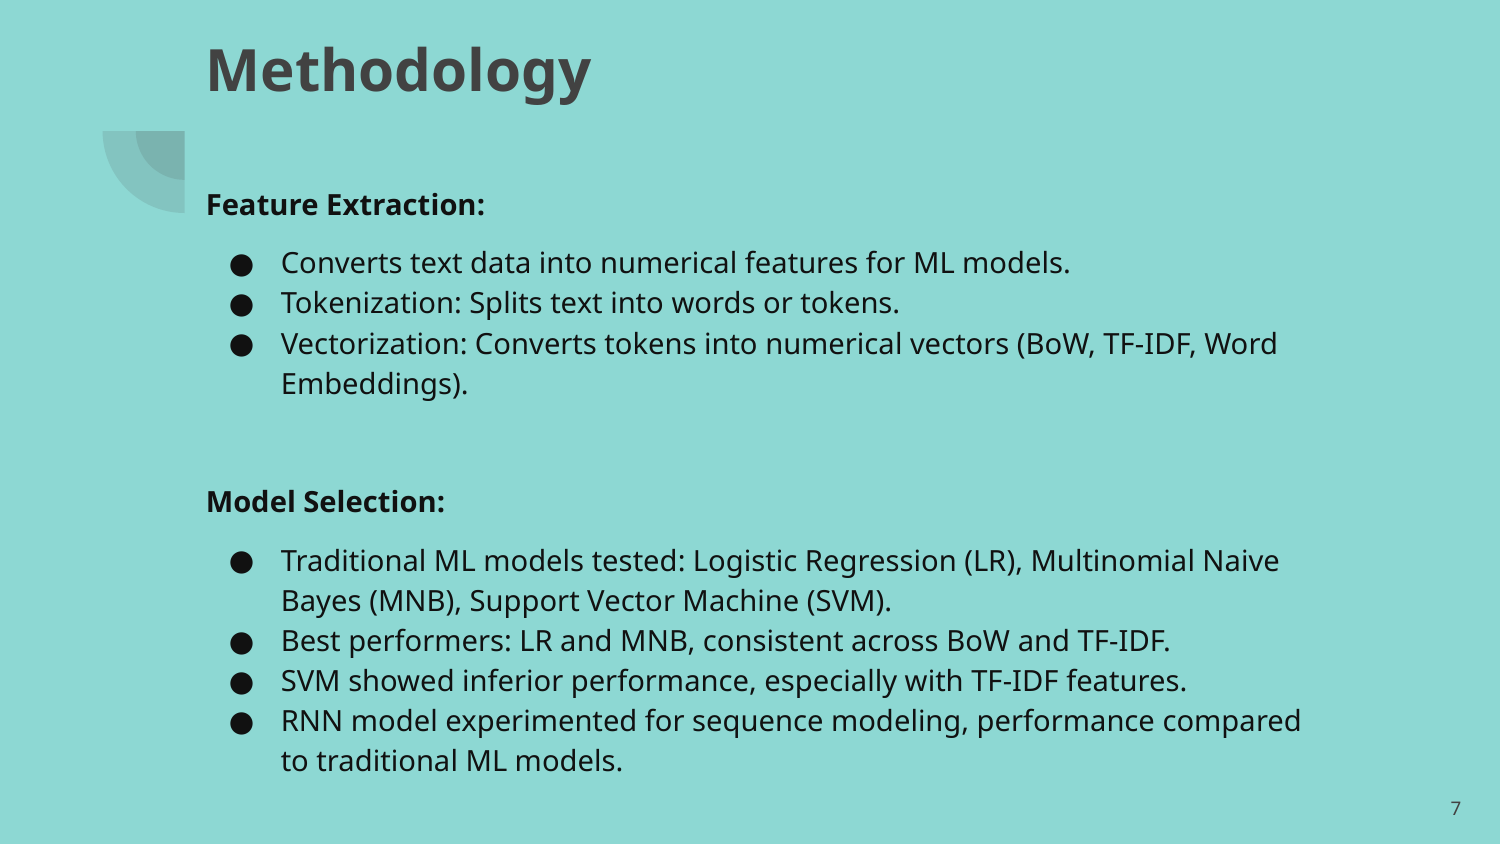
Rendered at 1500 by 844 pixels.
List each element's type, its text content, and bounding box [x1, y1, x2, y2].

slide_number ‹#› [1386, 777, 1477, 842]
title Methodology Feature Extraction: Converts text data into numerical features for ML models. Tokenization: Splits text into words or tokens. Vectorization: Converts tokens into numerical vectors (BoW, TF-IDF, Word Embeddings). Model Selection: Traditional ML models tested: Logistic Regression (LR), Multinomial Naive Bayes (MNB), Support Vector Machine (SVM). Best performers: LR and MNB, consistent across BoW and TF-IDF. SVM showed inferior performance, especially with TF-IDF features. RNN model experimented for sequence modeling, performance compared to traditional ML models. [190, 17, 1345, 145]
